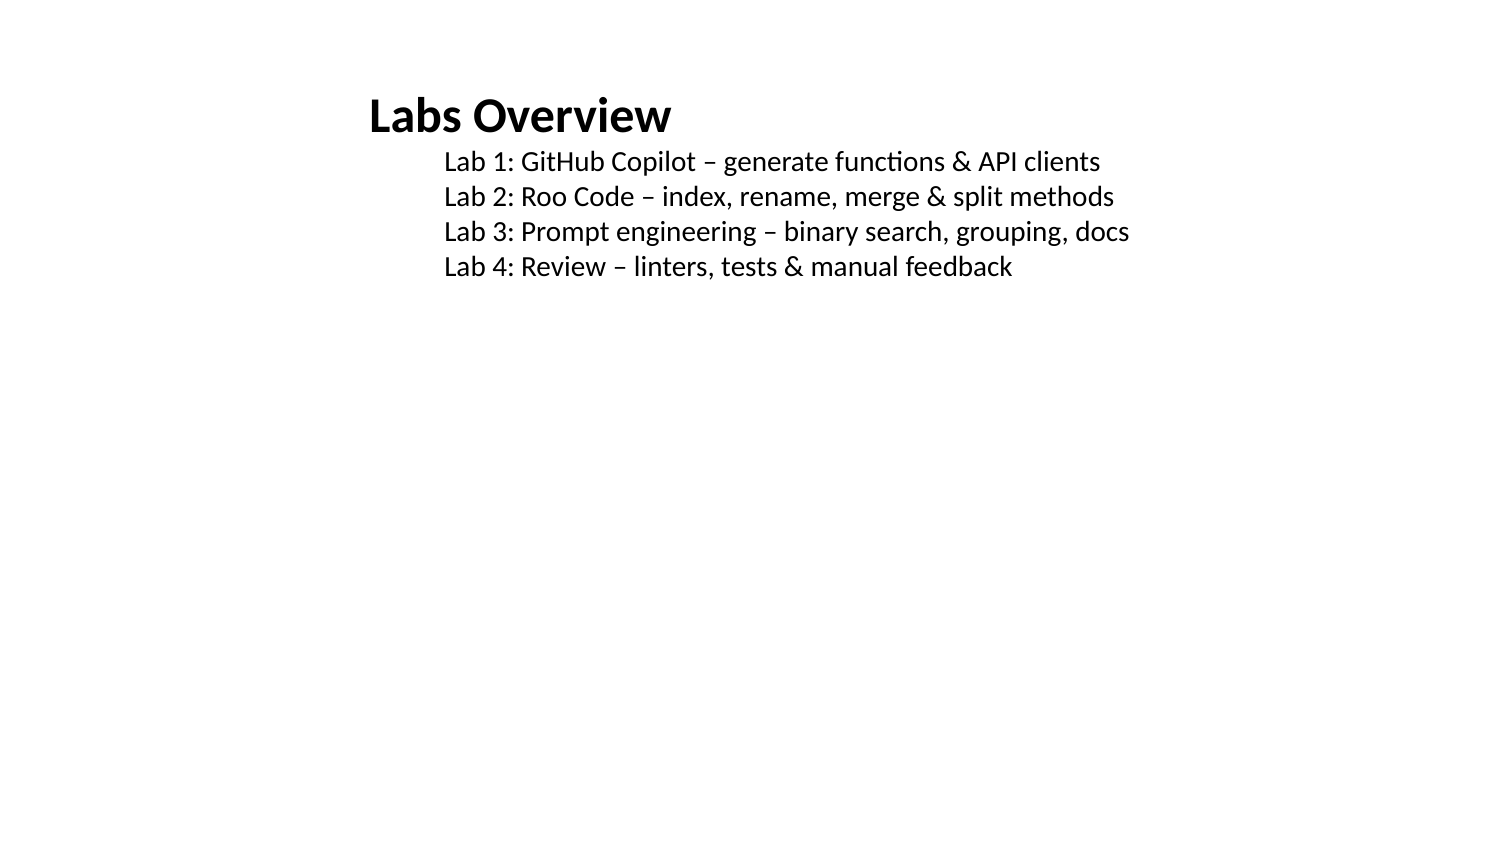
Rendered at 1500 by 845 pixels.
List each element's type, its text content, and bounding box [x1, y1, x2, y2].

text_box Labs Overview Lab 1: GitHub Copilot – generate functions & API clients Lab 2: Roo Code – index, rename, merge & split methods Lab 3: Prompt engineering – binary search, grouping, docs Lab 4: Review – linters, tests & manual feedback [354, 74, 1146, 290]
